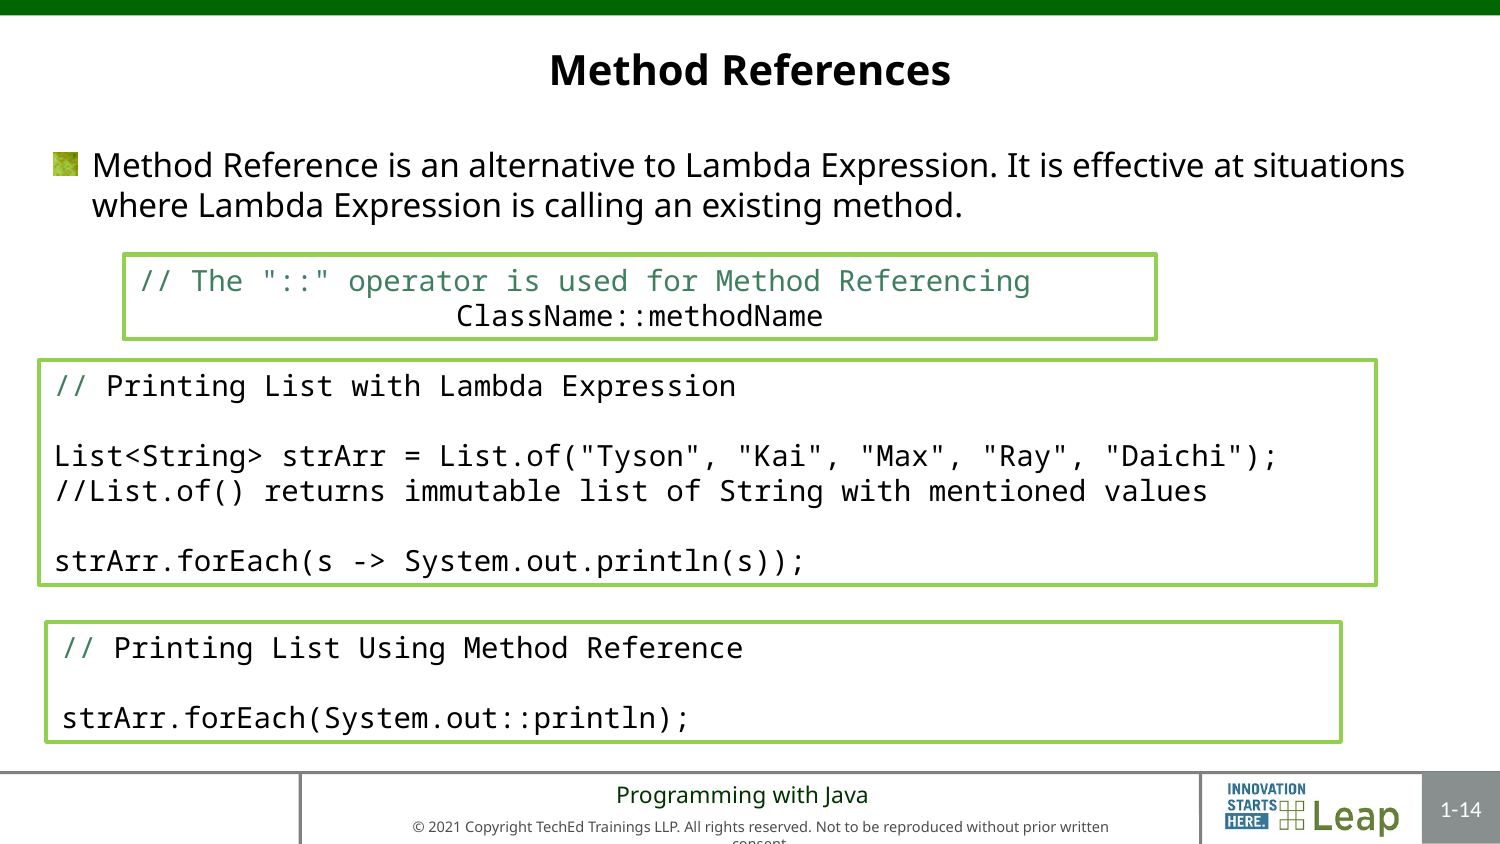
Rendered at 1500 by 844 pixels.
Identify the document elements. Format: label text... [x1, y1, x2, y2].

text_box // Printing List Using Method Reference strArr.forEach(System.out::println); [44, 620, 1343, 744]
title Method References [123, 17, 1377, 120]
picture [53, 152, 78, 176]
text_box // Printing List with Lambda Expression List<String> strArr = List.of("Tyson", "Kai", "Max", "Ray", "Daichi"); //List.of() returns immutable list of String with mentioned values strArr.forEach(s -> System.out.println(s)); [37, 358, 1378, 587]
text_box // The "::" operator is used for Method Referencing ClassName::methodName [122, 252, 1158, 341]
picture [1222, 779, 1403, 840]
list Method Reference is an alternative to Lambda Expression. It is effective at situations where Lambda Expression is calling an existing method. [39, 136, 1454, 760]
